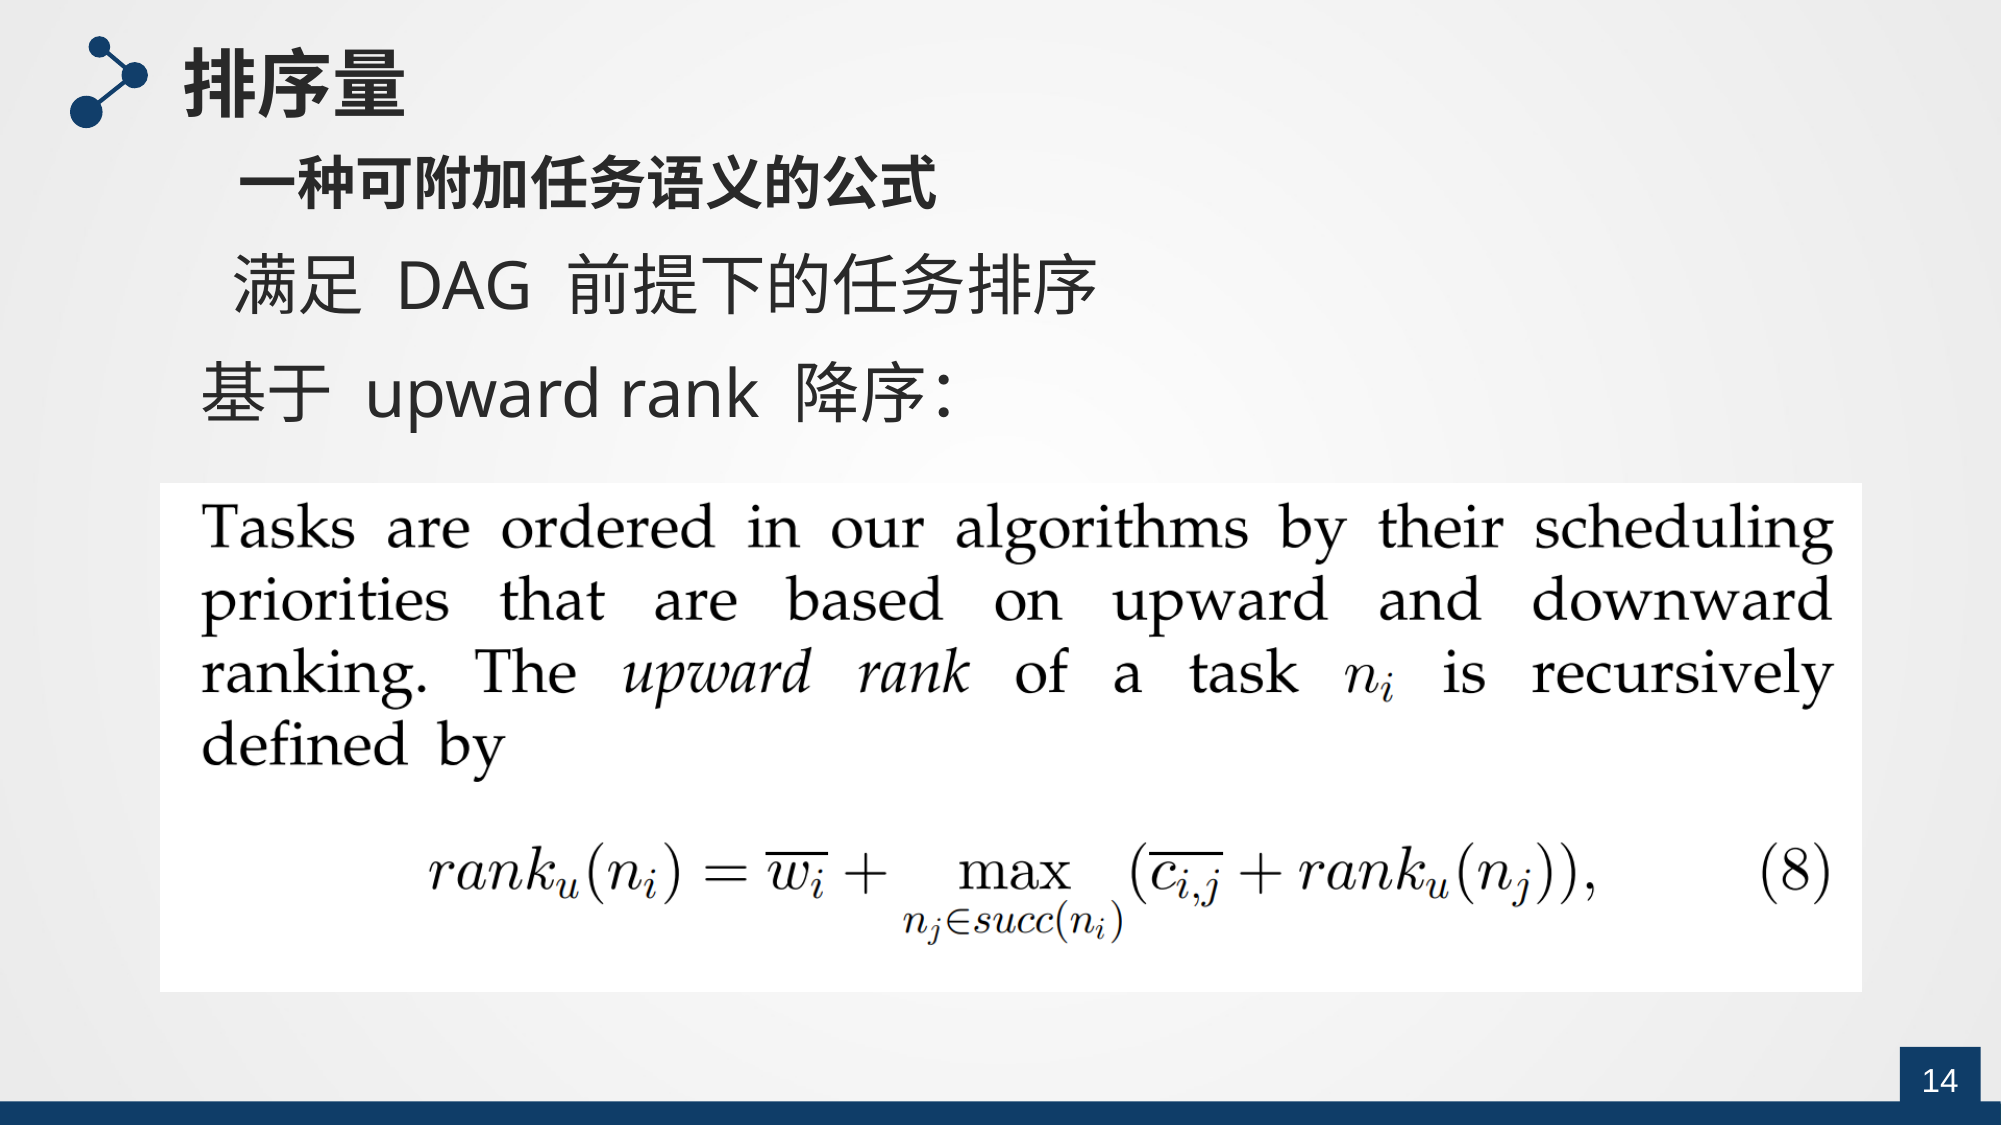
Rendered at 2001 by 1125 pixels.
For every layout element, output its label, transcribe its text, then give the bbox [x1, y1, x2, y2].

text_box 一种可附加任务语义的公式 [224, 138, 953, 224]
text_box [70, 36, 148, 129]
picture [0, 0, 2001, 1101]
text_box 满足 DAG 前提下的任务排序 [185, 235, 1899, 331]
text_box 基于 upward rank 降序： [185, 343, 1899, 678]
text_box 排序量 [167, 28, 423, 134]
